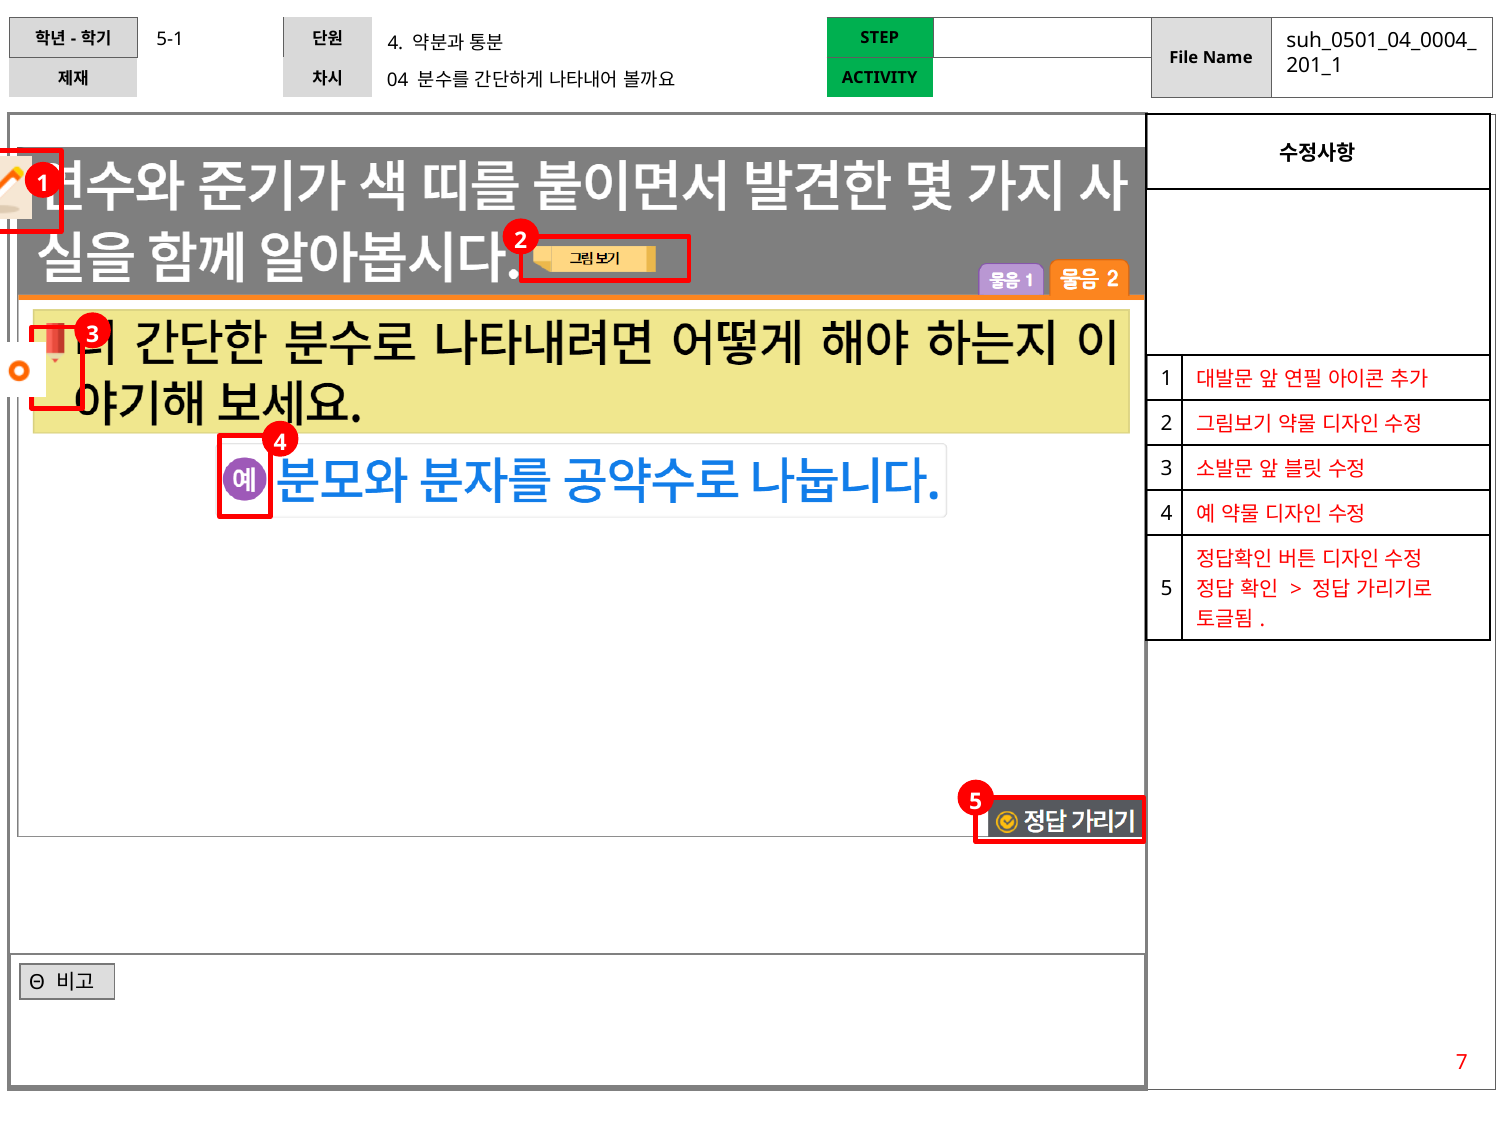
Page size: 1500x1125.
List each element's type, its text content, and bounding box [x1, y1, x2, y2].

table_cell 정답확인 버튼 디자인 수정 정답 확인 > 정답 가리기로 토글됨. [1183, 536, 1489, 639]
table_cell 3 [1150, 446, 1181, 489]
table_cell 5 [1150, 536, 1181, 639]
table_cell 예 약물 디자인 수정 [1183, 491, 1489, 534]
text_box [0, 148, 14, 154]
table_cell 1 [1150, 356, 1181, 399]
text_box 5-1 [141, 18, 284, 55]
table_cell 소발문 앞 블릿 수정 [1183, 446, 1489, 489]
table_cell [1150, 190, 1489, 354]
table_cell 2 [1150, 401, 1181, 444]
picture [0, 147, 1146, 837]
table_header 수정사항 [1147, 115, 1489, 188]
table_cell 4 [1150, 491, 1181, 534]
table_cell 대발문 앞 연필 아이콘 추가 [1183, 356, 1489, 399]
text_box suh_0501_04_0004_201_1 [1271, 18, 1500, 84]
text_box [0, 227, 12, 234]
text_box 04 분수를 간단하게 나타내어 볼까요 [372, 60, 821, 96]
table_cell 그림보기 약물 디자인 수정 [1183, 401, 1489, 444]
text_box 4. 약분과 통분 [372, 23, 828, 48]
